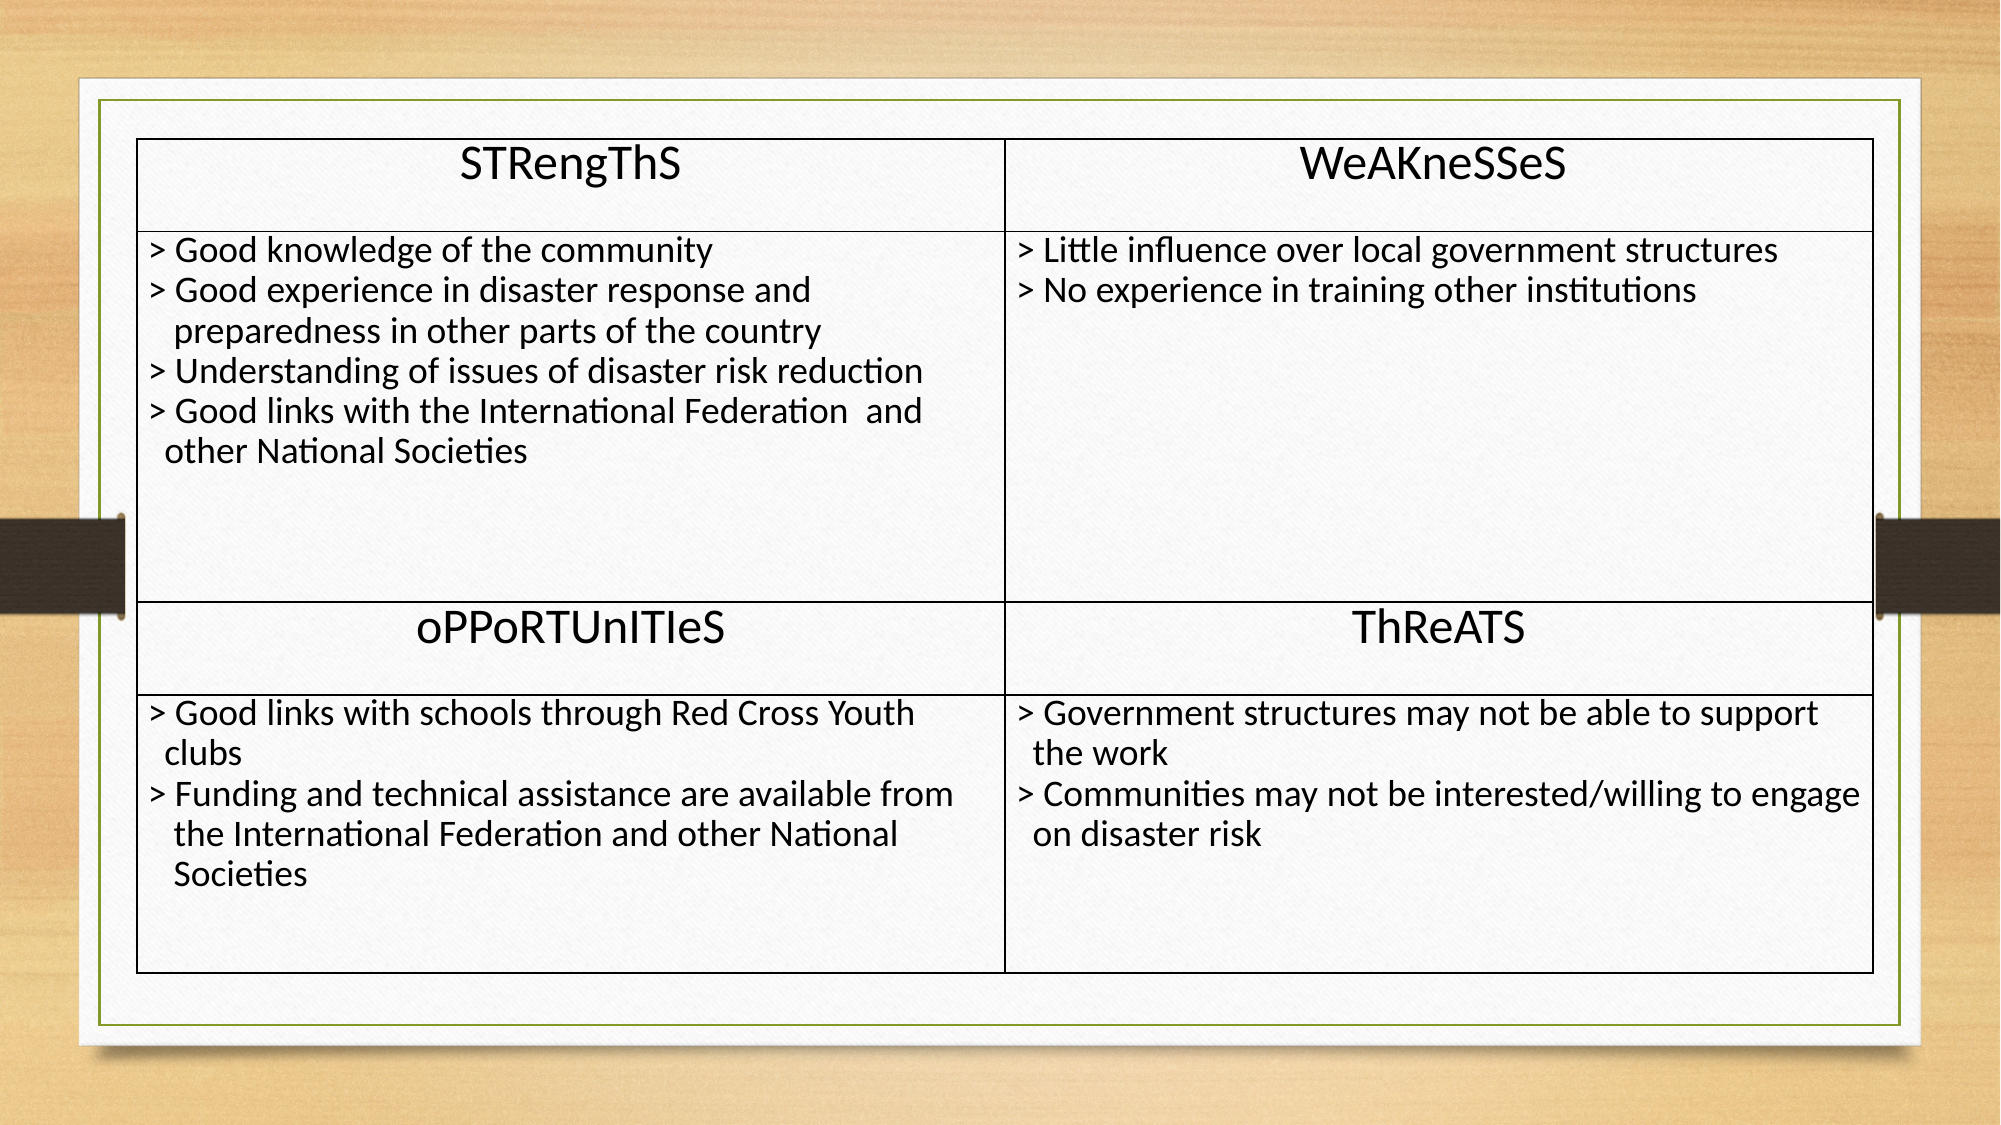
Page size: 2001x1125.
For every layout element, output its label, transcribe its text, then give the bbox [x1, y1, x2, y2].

table_header WeAKneSSeS [1006, 140, 1872, 231]
table_cell > Little influence over local government structures > No experience in training other institutions [1006, 232, 1872, 601]
table_header STRengThS [138, 140, 1004, 231]
table_cell oPPoRTUnITIeS [138, 603, 1004, 694]
table_cell > Government structures may not be able to support the work > Communities may not be interested/willing to engage on disaster risk [1006, 696, 1872, 972]
table_cell ThReATS [1006, 603, 1872, 694]
picture [0, 0, 2001, 1125]
table_cell > Good knowledge of the community > Good experience in disaster response and preparedness in other parts of the country > Understanding of issues of disaster risk reduction > Good links with the International Federation and other National Societies [138, 232, 1004, 601]
table_cell > Good links with schools through Red Cross Youth clubs > Funding and technical assistance are available from the International Federation and other National Societies [138, 696, 1004, 972]
